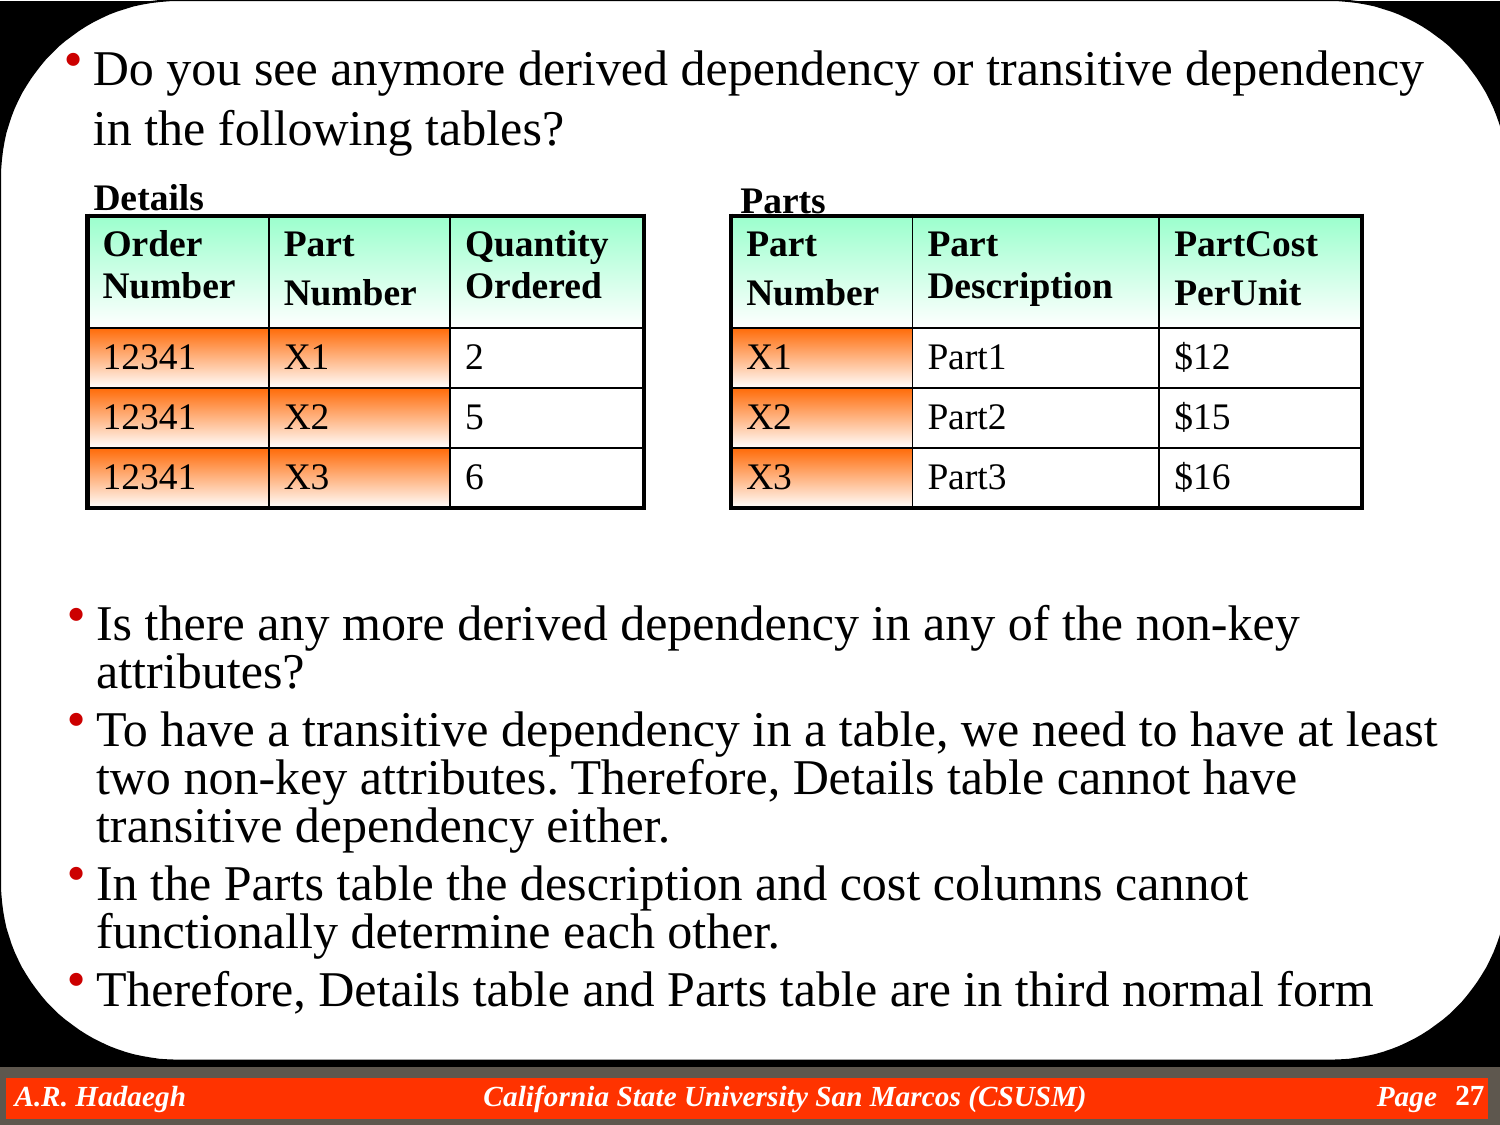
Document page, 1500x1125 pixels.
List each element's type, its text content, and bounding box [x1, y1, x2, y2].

table_cell X3 [733, 449, 912, 506]
table_cell X2 [733, 389, 912, 447]
slide_number 27 [1387, 1068, 1500, 1125]
text_box Is there any more derived dependency in any of the non-key attributes? To have a transitive dependency in a table, we need to have at least two non-key attributes. Therefore, Details table cannot have transitive dependency either. In the Parts table the description and cost columns cannot functionally determine each other. Therefore, Details table and Parts table are in third normal form [53, 594, 1459, 1024]
table_cell X1 [733, 329, 912, 387]
table_cell 12341 [90, 449, 268, 506]
text_box Do you see anymore derived dependency or transitive dependency in the following tables? [49, 28, 1456, 163]
table_header Part Number [270, 218, 449, 327]
table_cell X2 [270, 389, 449, 447]
table_header Quantity Ordered [451, 218, 642, 327]
table_cell $15 [1160, 389, 1360, 447]
text_box Details [78, 165, 220, 226]
table_cell Part2 [913, 389, 1158, 447]
table_cell Part3 [913, 449, 1158, 506]
table_header Order Number [90, 218, 268, 327]
table_cell X3 [270, 449, 449, 506]
table_header PartCost PerUnit [1160, 218, 1360, 327]
table_cell 6 [451, 449, 642, 506]
table_cell X1 [270, 329, 449, 387]
table_cell 5 [451, 389, 642, 447]
table_cell $12 [1160, 329, 1360, 387]
table_cell Part1 [913, 329, 1158, 387]
table_header Part Description [913, 218, 1158, 327]
table_cell $16 [1160, 449, 1360, 506]
table_cell 2 [451, 329, 642, 387]
table_cell 12341 [90, 329, 268, 387]
table_cell 12341 [90, 389, 268, 447]
table_header Part Number [733, 218, 912, 327]
text_box Parts [725, 168, 841, 229]
